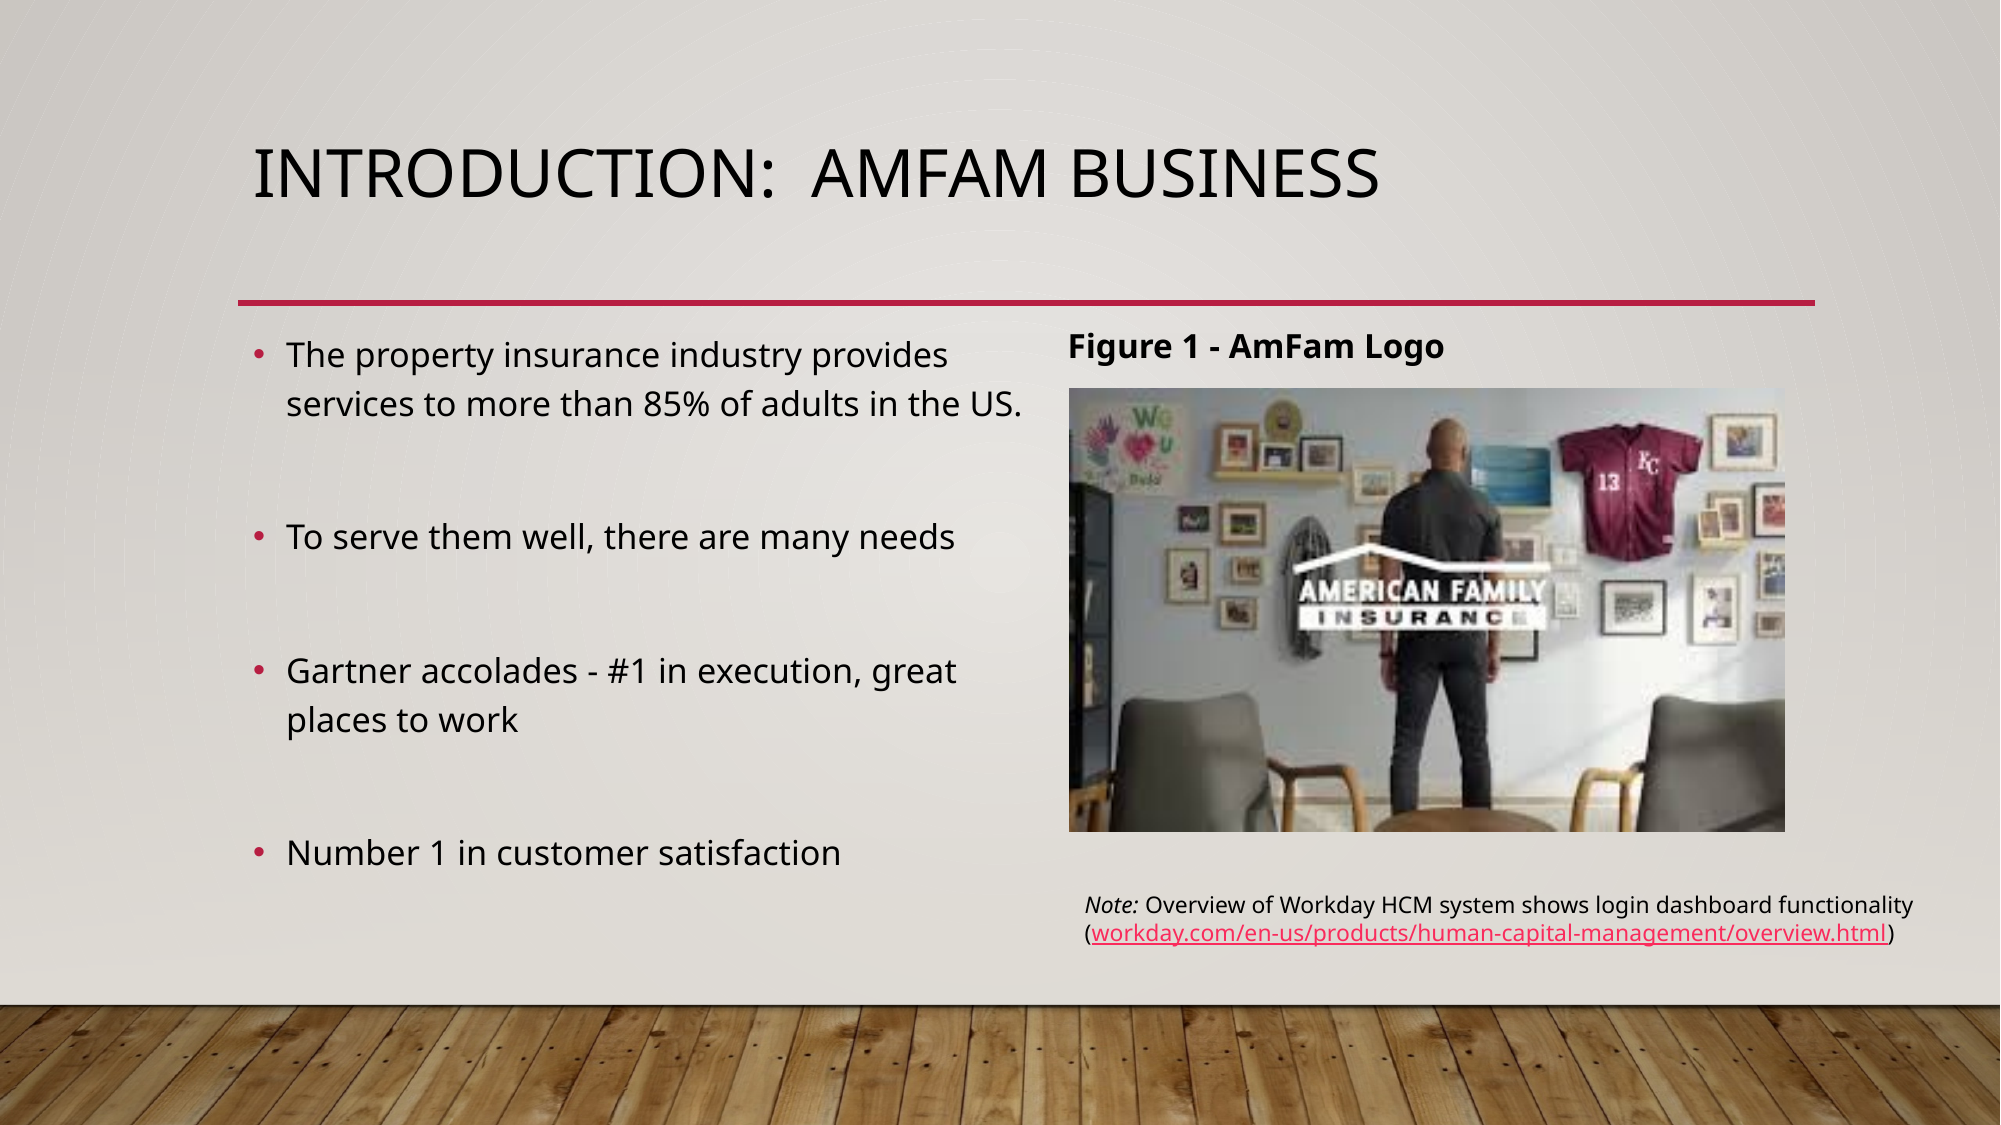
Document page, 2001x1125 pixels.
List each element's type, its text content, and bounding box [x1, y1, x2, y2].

list The property insurance industry provides services to more than 85% of adults in the US. To serve them well, there are many needs Gartner accolades - #1 in execution, great places to work Number 1 in customer satisfaction [238, 317, 1053, 884]
title Introduction: AmFam business [238, 131, 1814, 305]
text_box Note: Overview of Workday HCM system shows login dashboard functionality (workday.com/en-us/products/human-capital-management/overview.html) [1069, 883, 1937, 958]
picture [1069, 388, 1785, 832]
text_box Figure 1 - AmFam Logo [1052, 317, 1889, 373]
picture [0, 1005, 2000, 1125]
